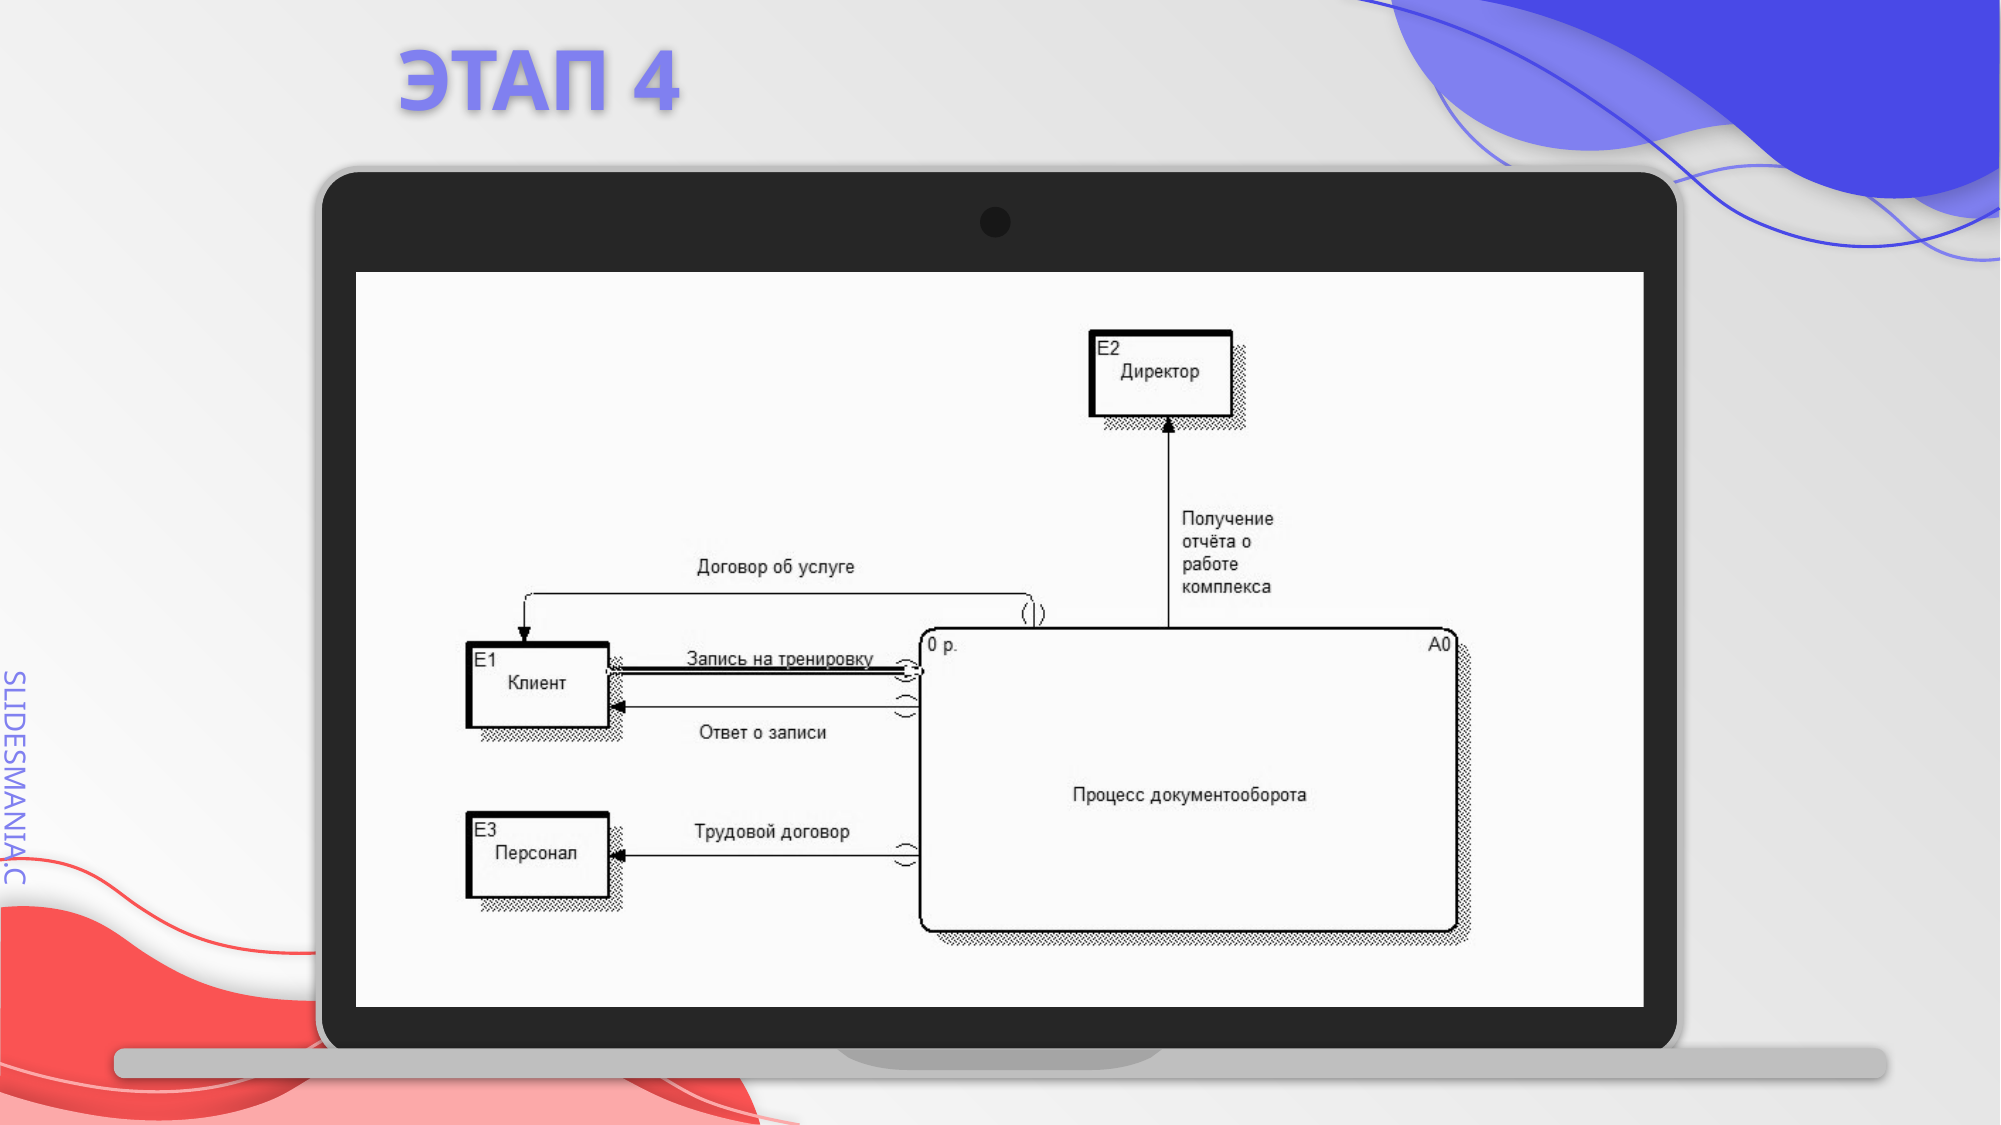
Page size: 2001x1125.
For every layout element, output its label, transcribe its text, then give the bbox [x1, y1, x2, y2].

picture [355, 272, 1644, 1007]
title ЭТАП 4 [109, 6, 948, 236]
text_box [113, 168, 1887, 1079]
